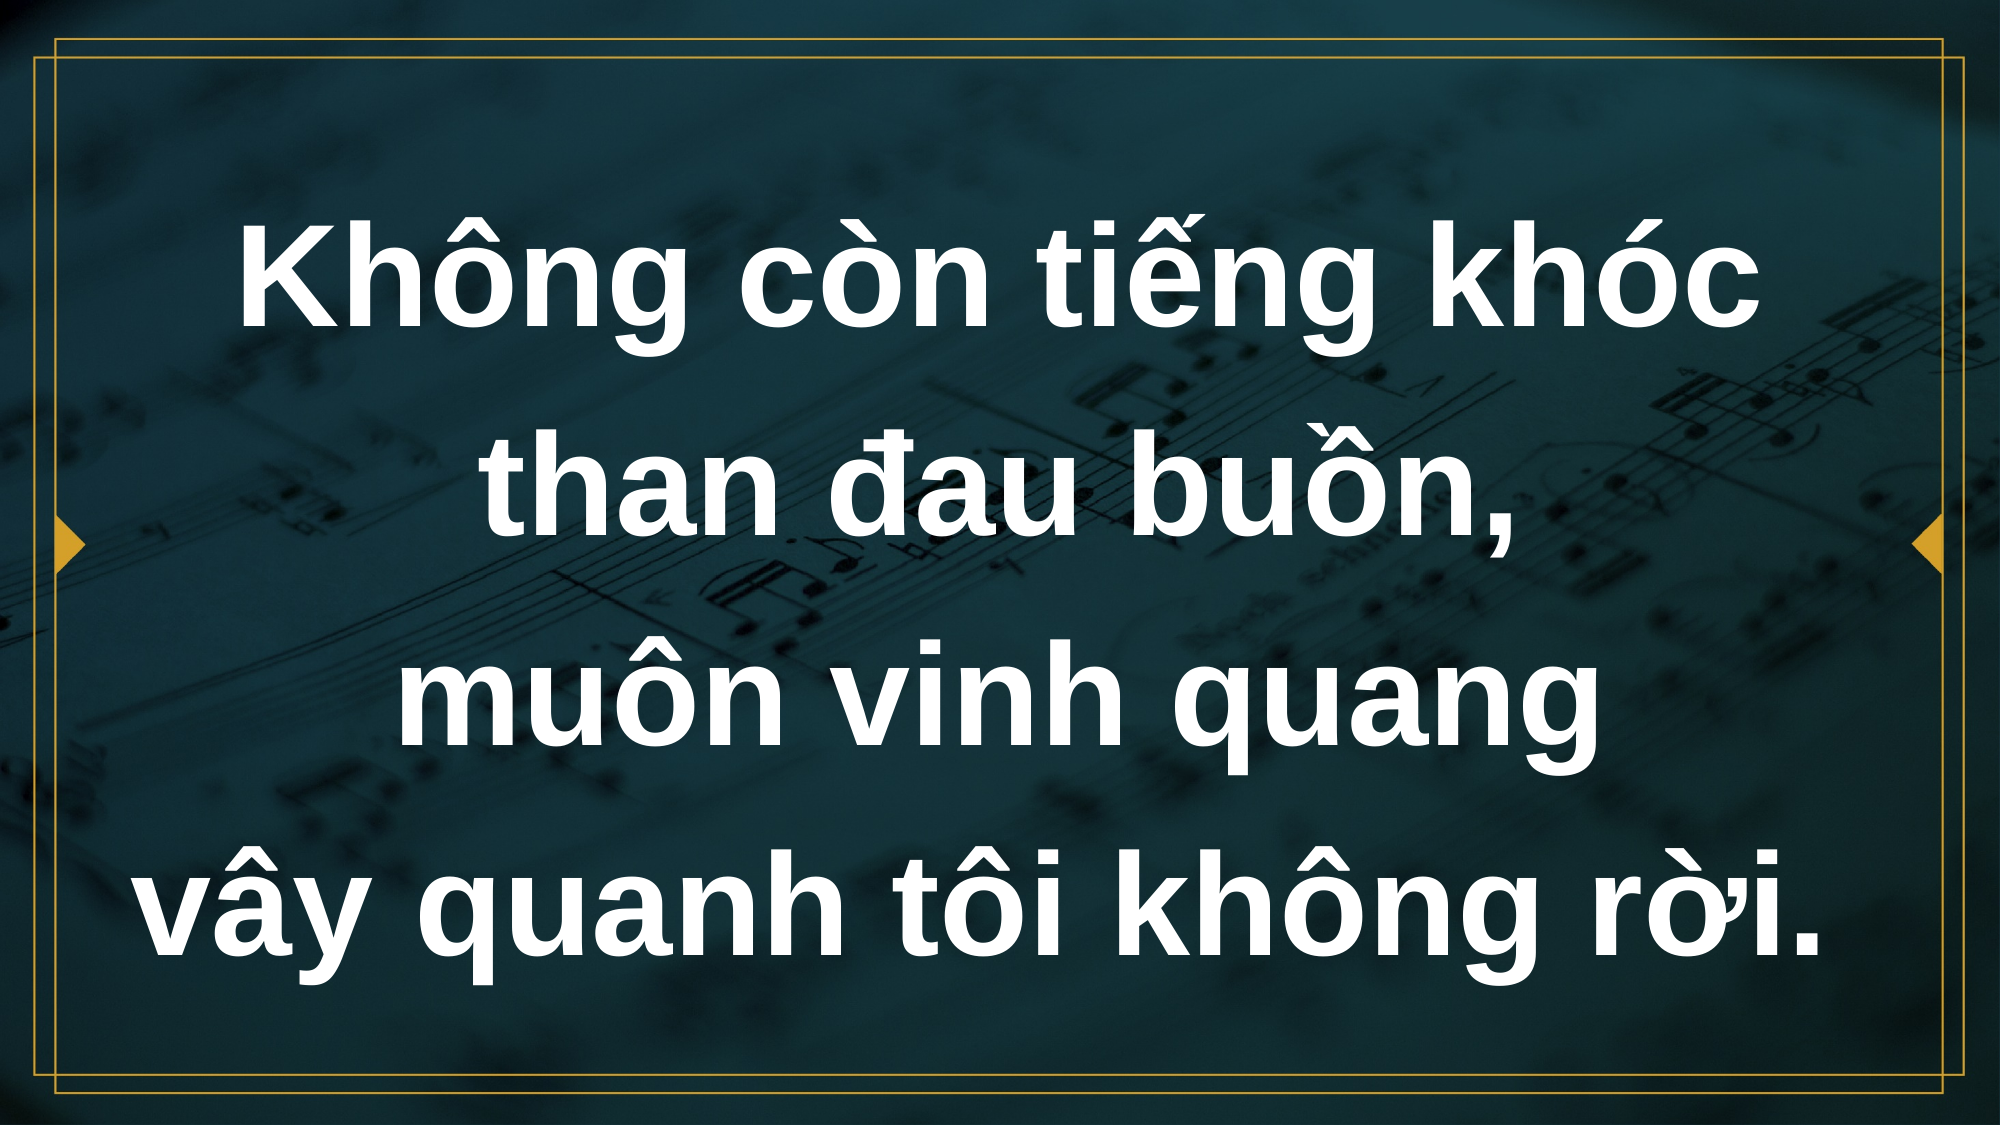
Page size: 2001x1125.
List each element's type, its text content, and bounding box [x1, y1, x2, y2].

title Không còn tiếng khóc than đau buồn, muôn vinh quang vây quanh tôi không rời. [55, 53, 1945, 1077]
picture [0, 0, 2000, 1125]
